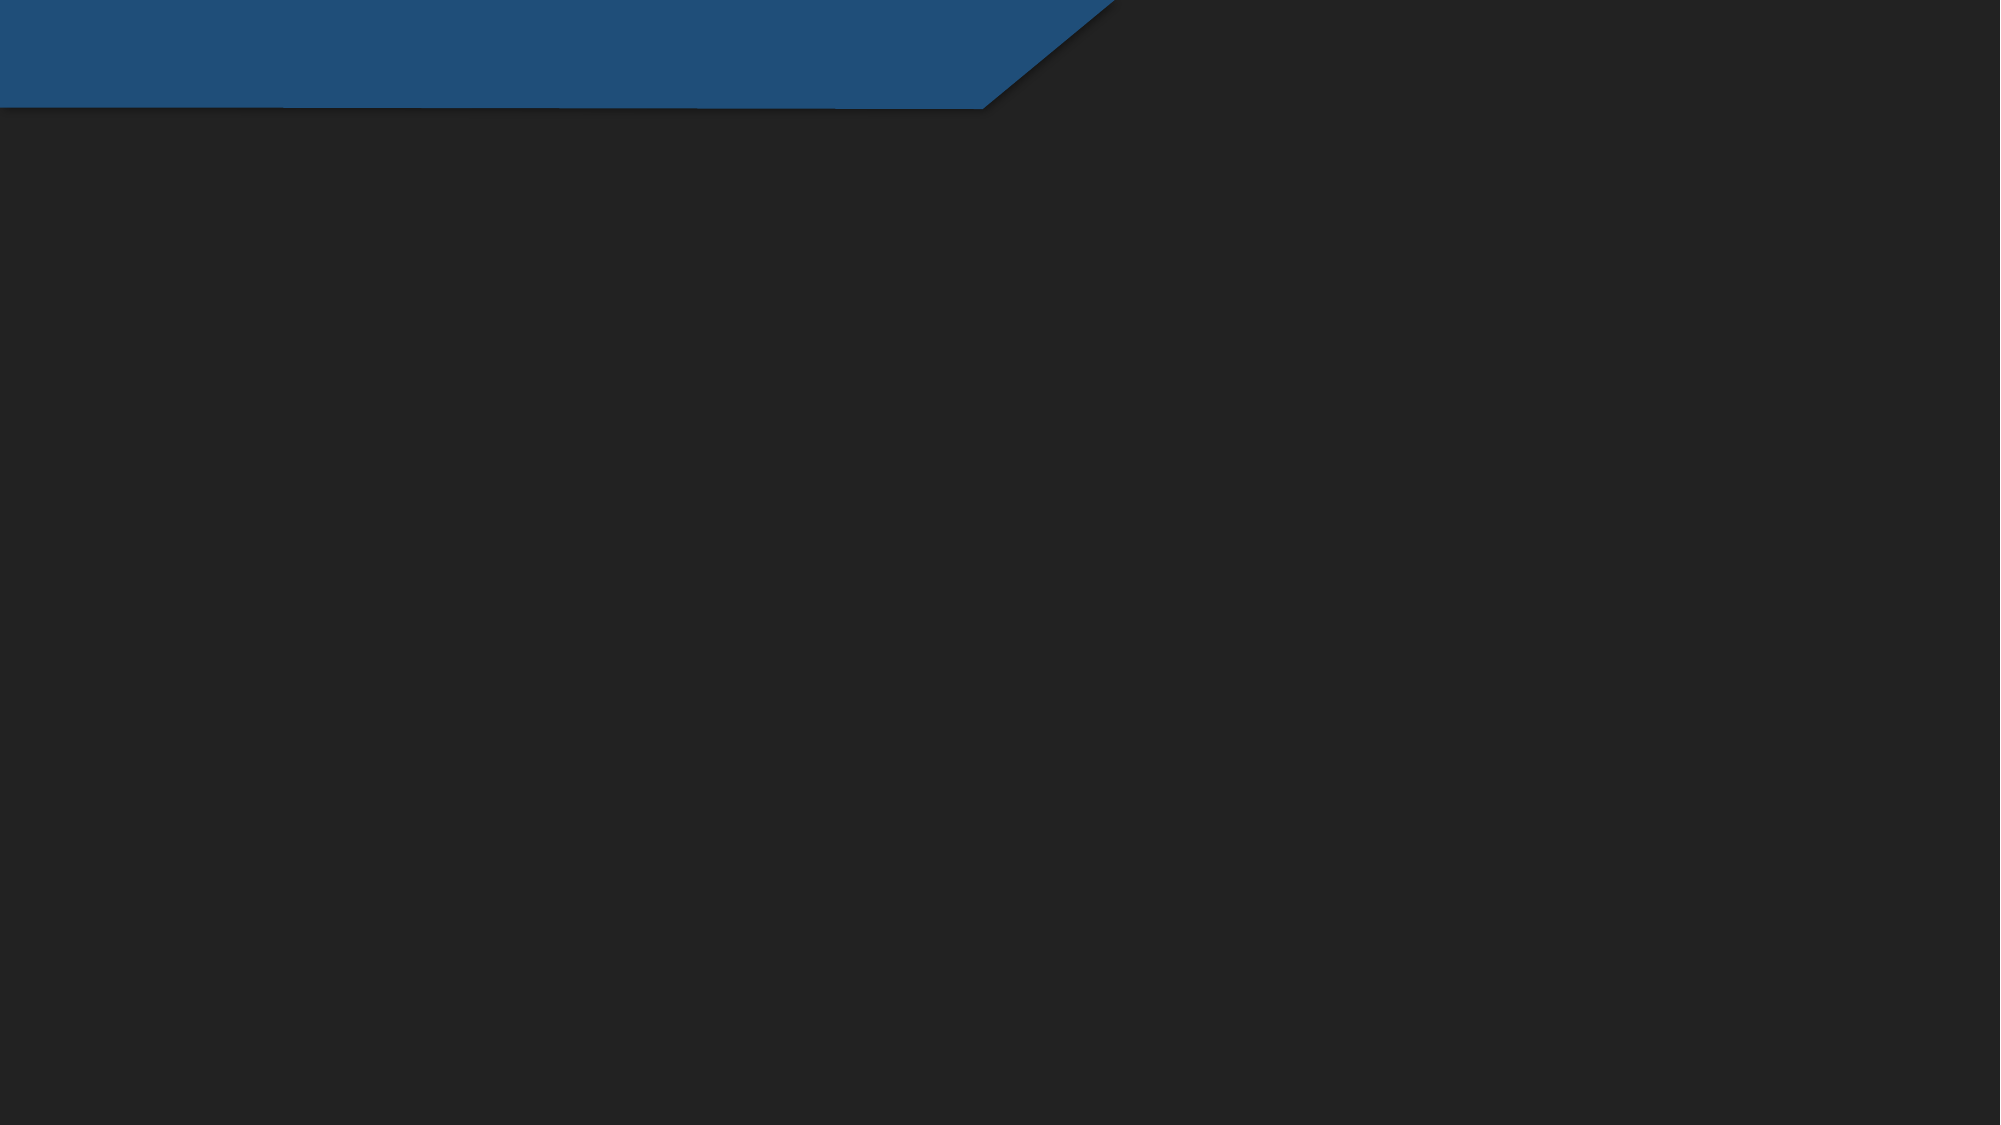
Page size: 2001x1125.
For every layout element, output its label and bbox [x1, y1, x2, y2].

text_box [0, 0, 1117, 111]
